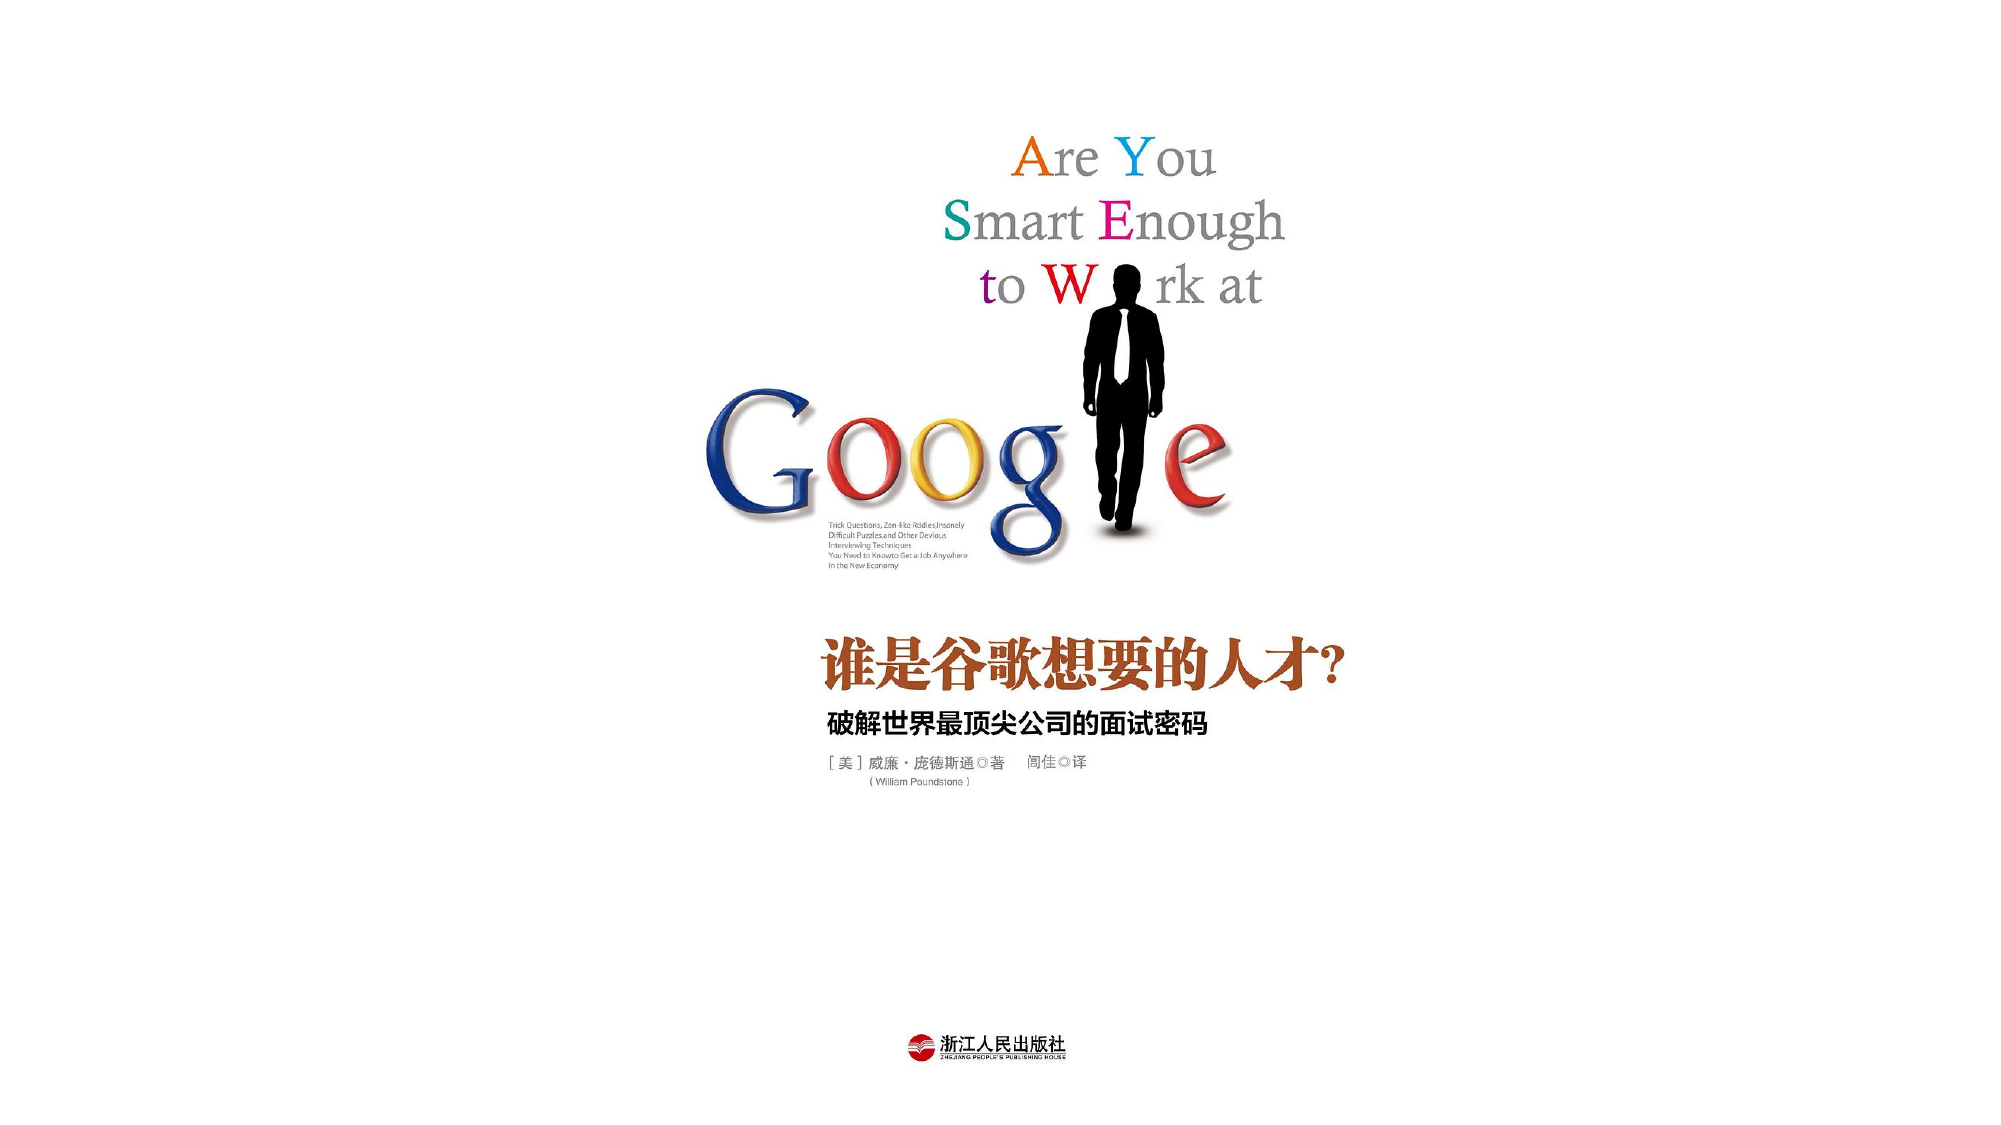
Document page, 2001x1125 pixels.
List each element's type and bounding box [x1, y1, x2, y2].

list [589, 0, 1411, 1125]
